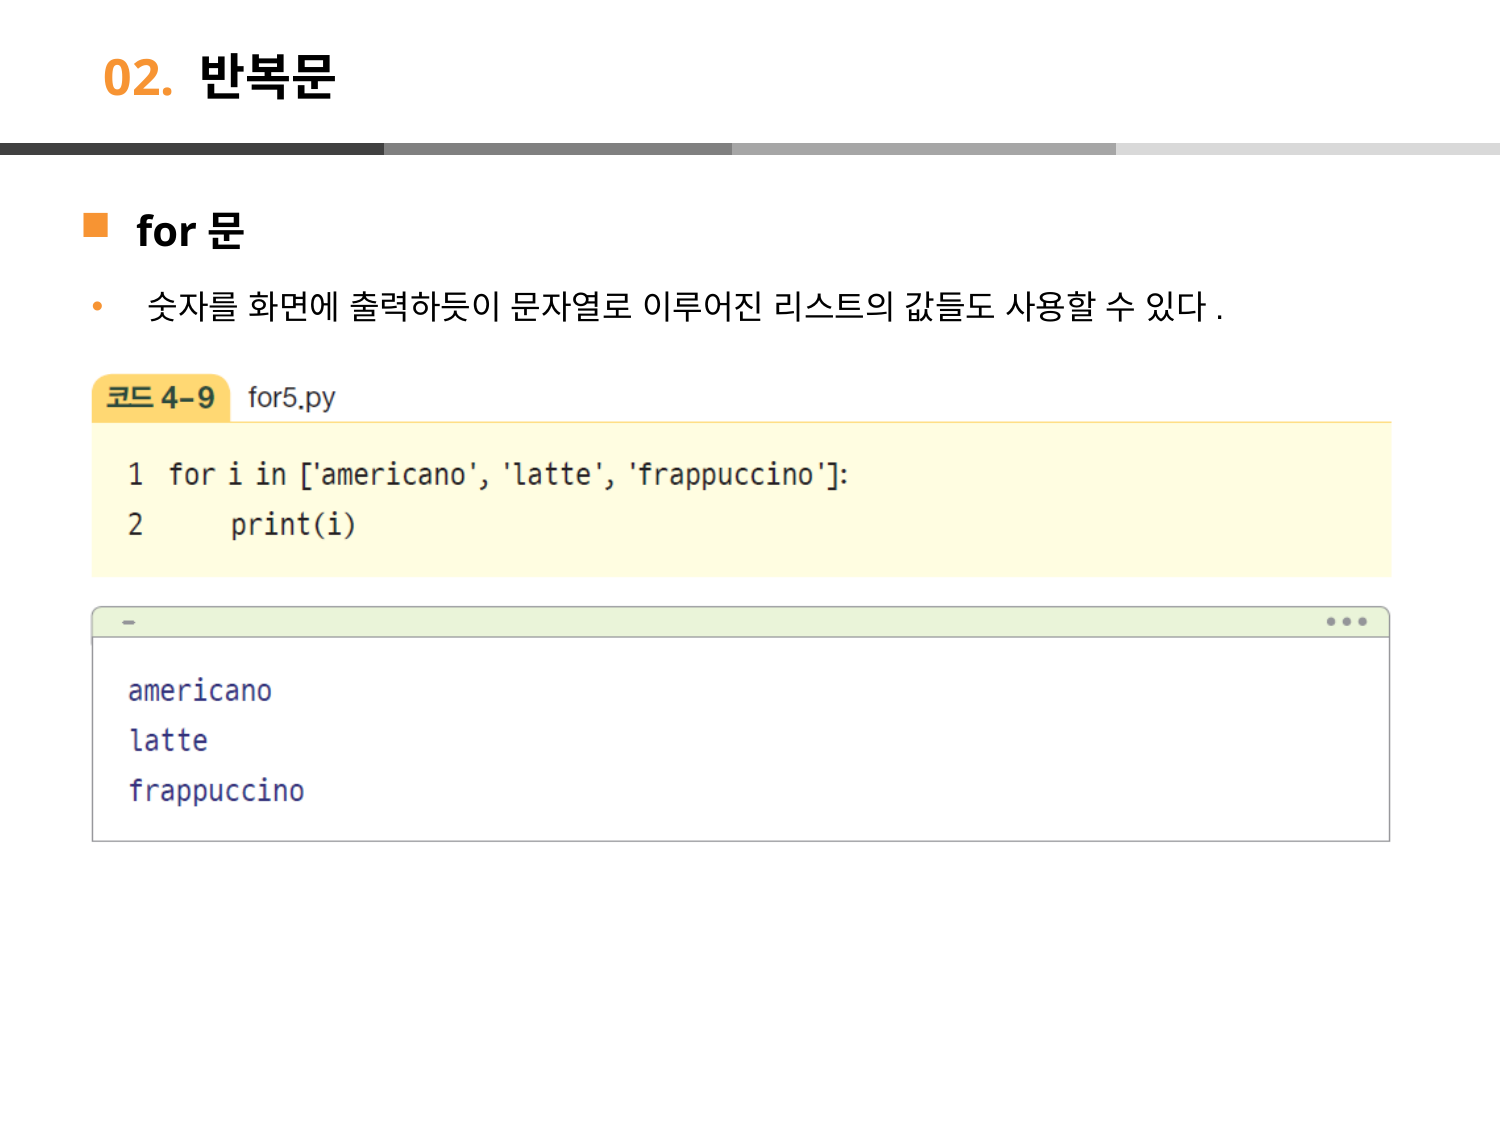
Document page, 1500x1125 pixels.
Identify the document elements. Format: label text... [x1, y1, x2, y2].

title 02. 반복문 [88, 30, 1211, 121]
list for문 [64, 172, 1412, 268]
text_box 숫자를 화면에 출력하듯이 문자열로 이루어진 리스트의 값들도 사용할 수 있다. [76, 268, 1353, 342]
picture [88, 373, 1393, 847]
